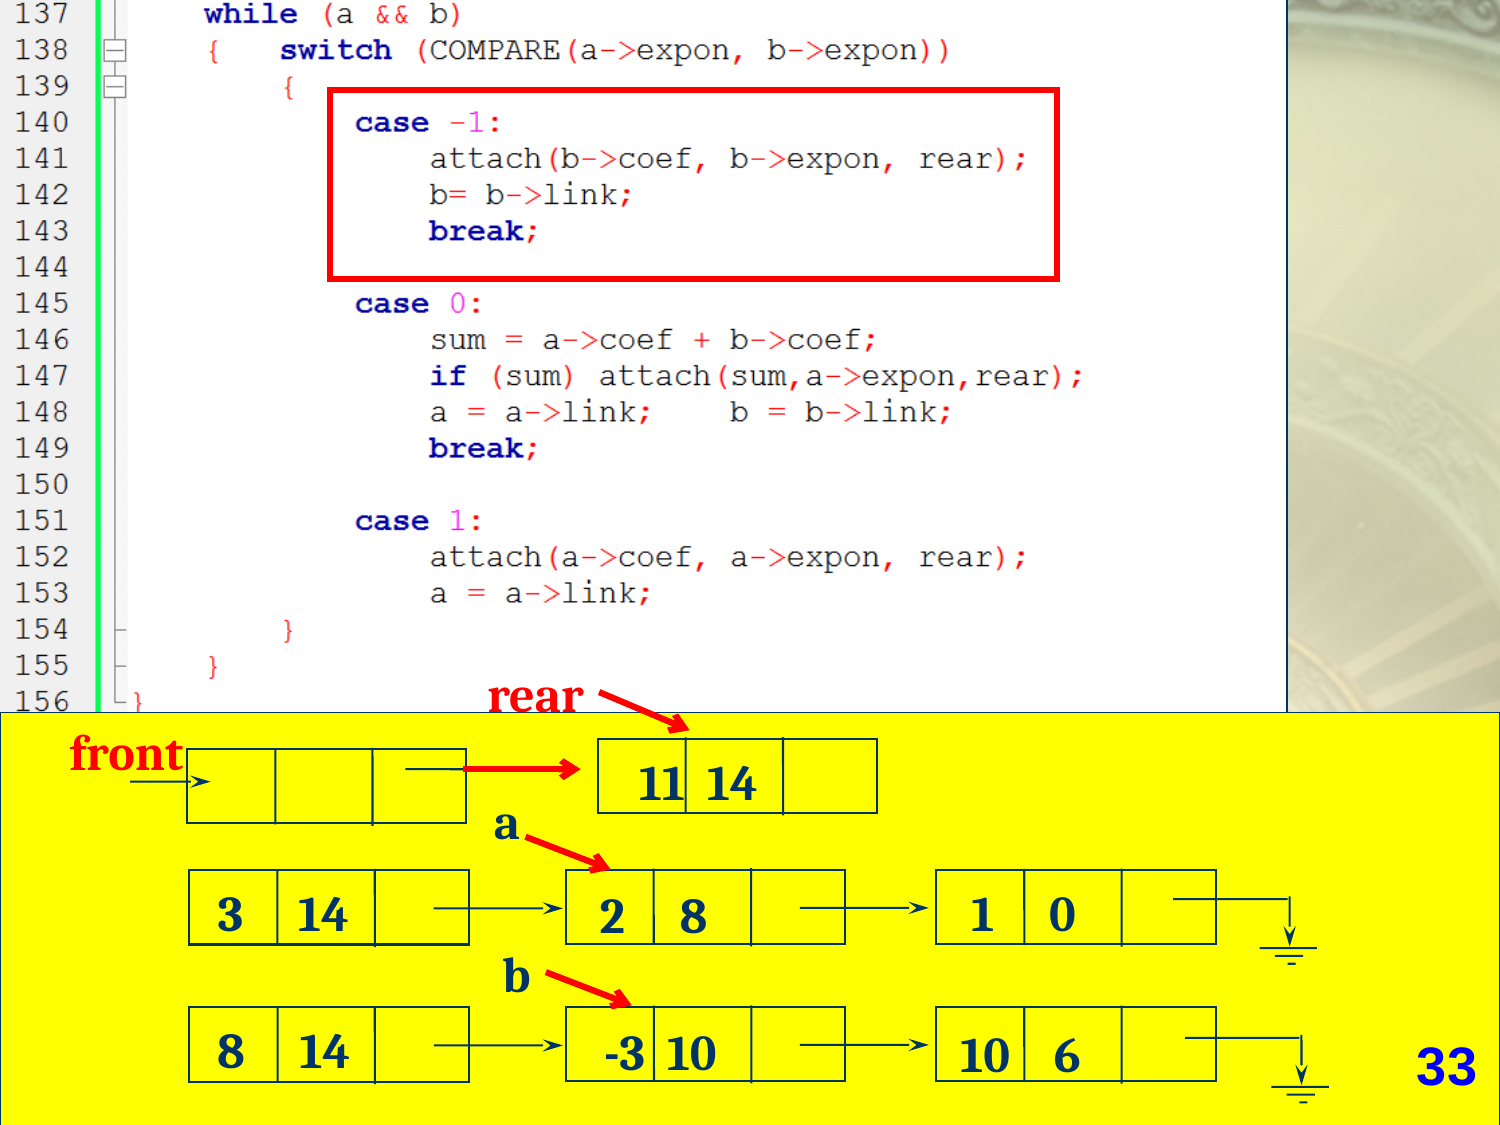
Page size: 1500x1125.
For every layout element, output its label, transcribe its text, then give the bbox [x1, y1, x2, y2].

text_box [936, 869, 1024, 944]
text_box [525, 836, 612, 870]
text_box [1295, 1064, 1308, 1086]
text_box b [486, 934, 546, 1010]
text_box [686, 738, 783, 813]
text_box [908, 901, 929, 915]
text_box [752, 869, 846, 944]
text_box [0, 712, 1500, 1125]
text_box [546, 972, 633, 1006]
picture [1288, 0, 1500, 712]
text_box a [478, 781, 536, 857]
text_box [542, 1039, 560, 1052]
text_box [1283, 925, 1296, 947]
title Circularly Linked Lists [183, 772, 561, 832]
text_box 11 14 [624, 742, 774, 818]
text_box [654, 869, 751, 944]
text_box [1122, 869, 1216, 944]
text_box 1 0 [956, 873, 1092, 950]
text_box [542, 902, 564, 915]
text_box [784, 738, 877, 813]
text_box [565, 877, 584, 944]
picture [0, 0, 1287, 719]
text_box [189, 870, 277, 945]
text_box 3 14 [202, 945, 365, 950]
text_box [1025, 869, 1121, 944]
text_box [375, 870, 469, 945]
text_box [908, 1038, 929, 1052]
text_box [565, 1005, 846, 1084]
text_box [278, 870, 374, 945]
text_box [597, 738, 685, 813]
text_box front [54, 727, 199, 788]
text_box [612, 869, 653, 876]
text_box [600, 692, 690, 731]
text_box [186, 747, 467, 827]
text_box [935, 1005, 1216, 1084]
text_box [189, 1005, 469, 1085]
text_box 2 8 [584, 876, 723, 952]
slide_number 33 [1399, 1023, 1496, 1104]
